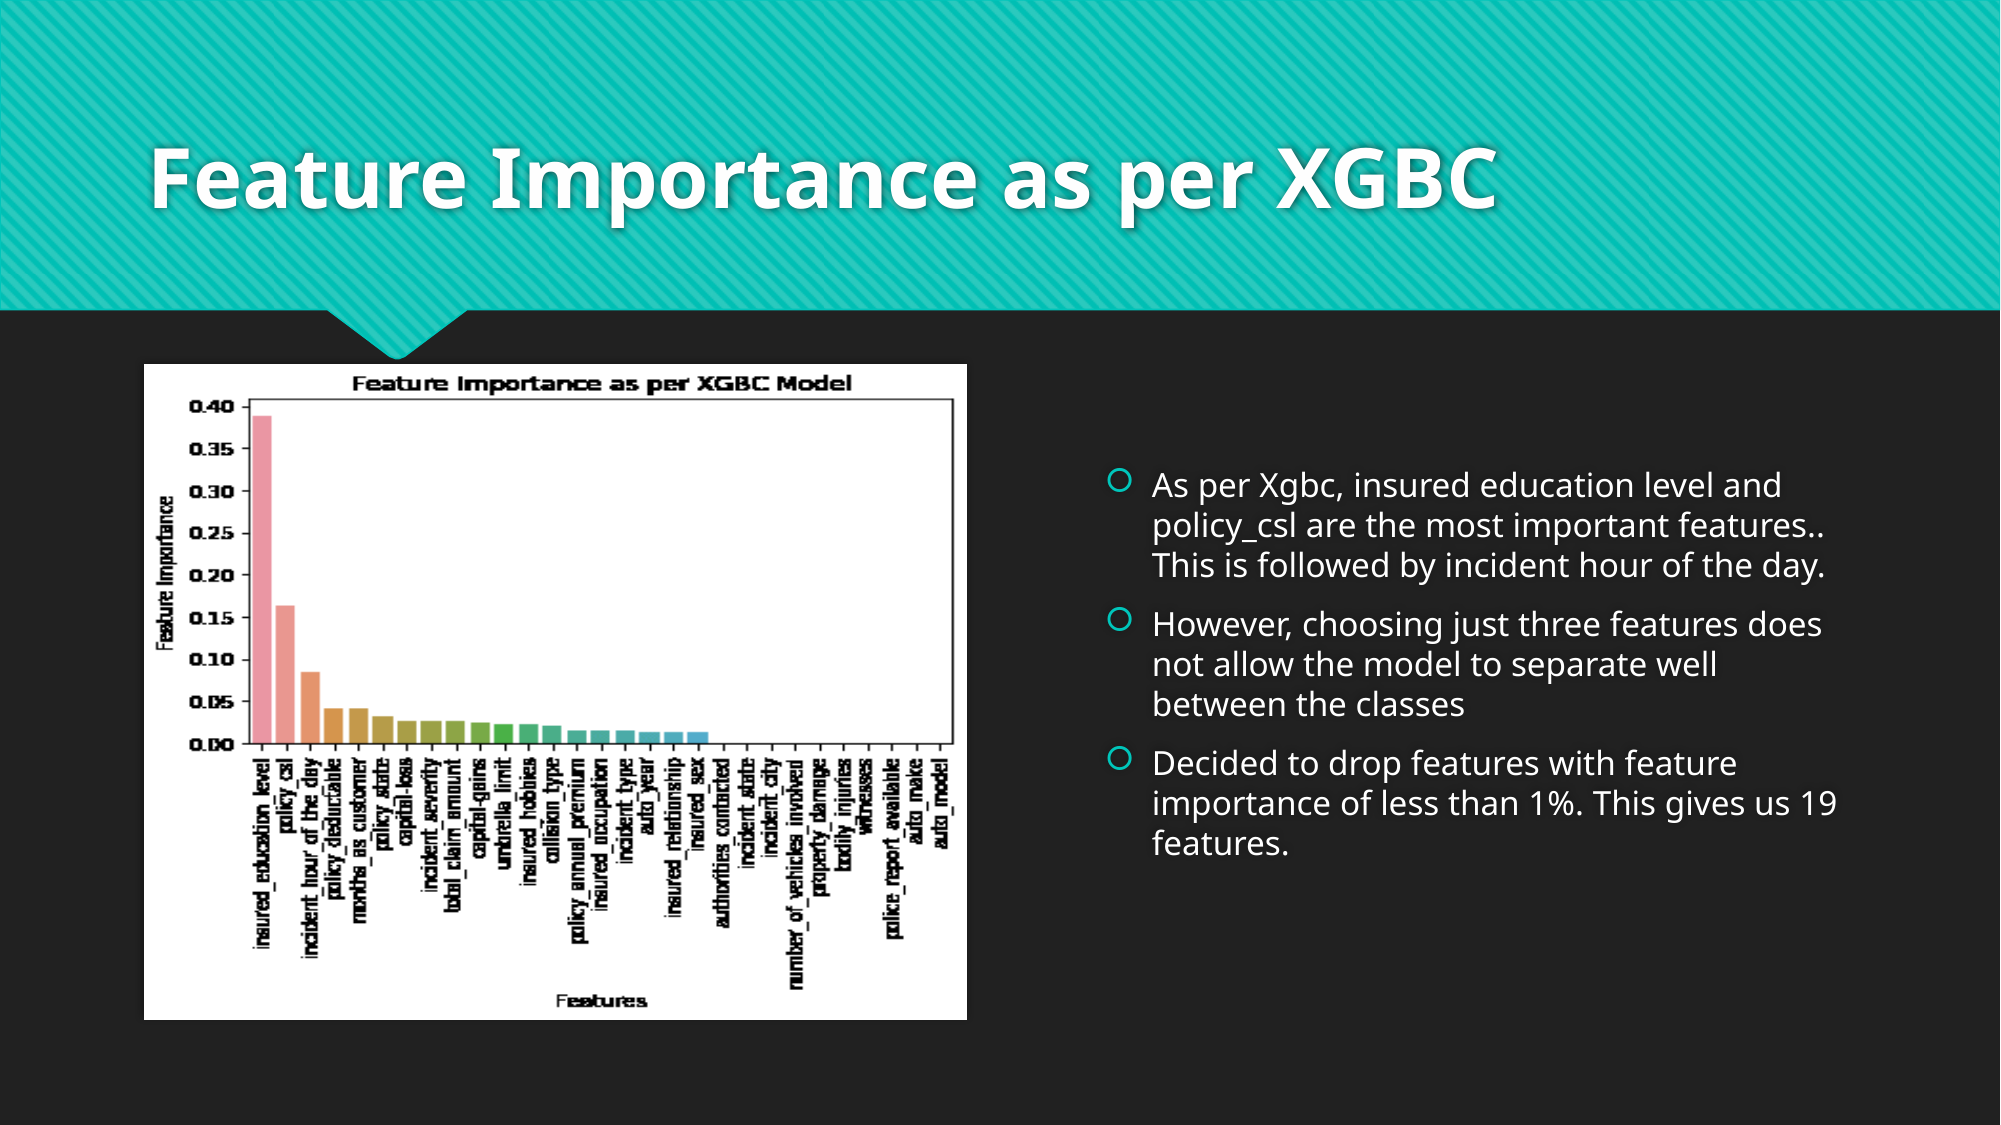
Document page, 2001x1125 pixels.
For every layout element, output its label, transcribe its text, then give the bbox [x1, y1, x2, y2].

title Feature Importance as per XGBC [132, 73, 1868, 233]
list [143, 364, 968, 1020]
list As per Xgbc, insured education level and policy_csl are the most important features.. This is followed by incident hour of the day. However, choosing just three features does not allow the model to separate well between the classes Decided to drop features with feature importance of less than 1%. This gives us 19 features. [1014, 364, 1868, 962]
